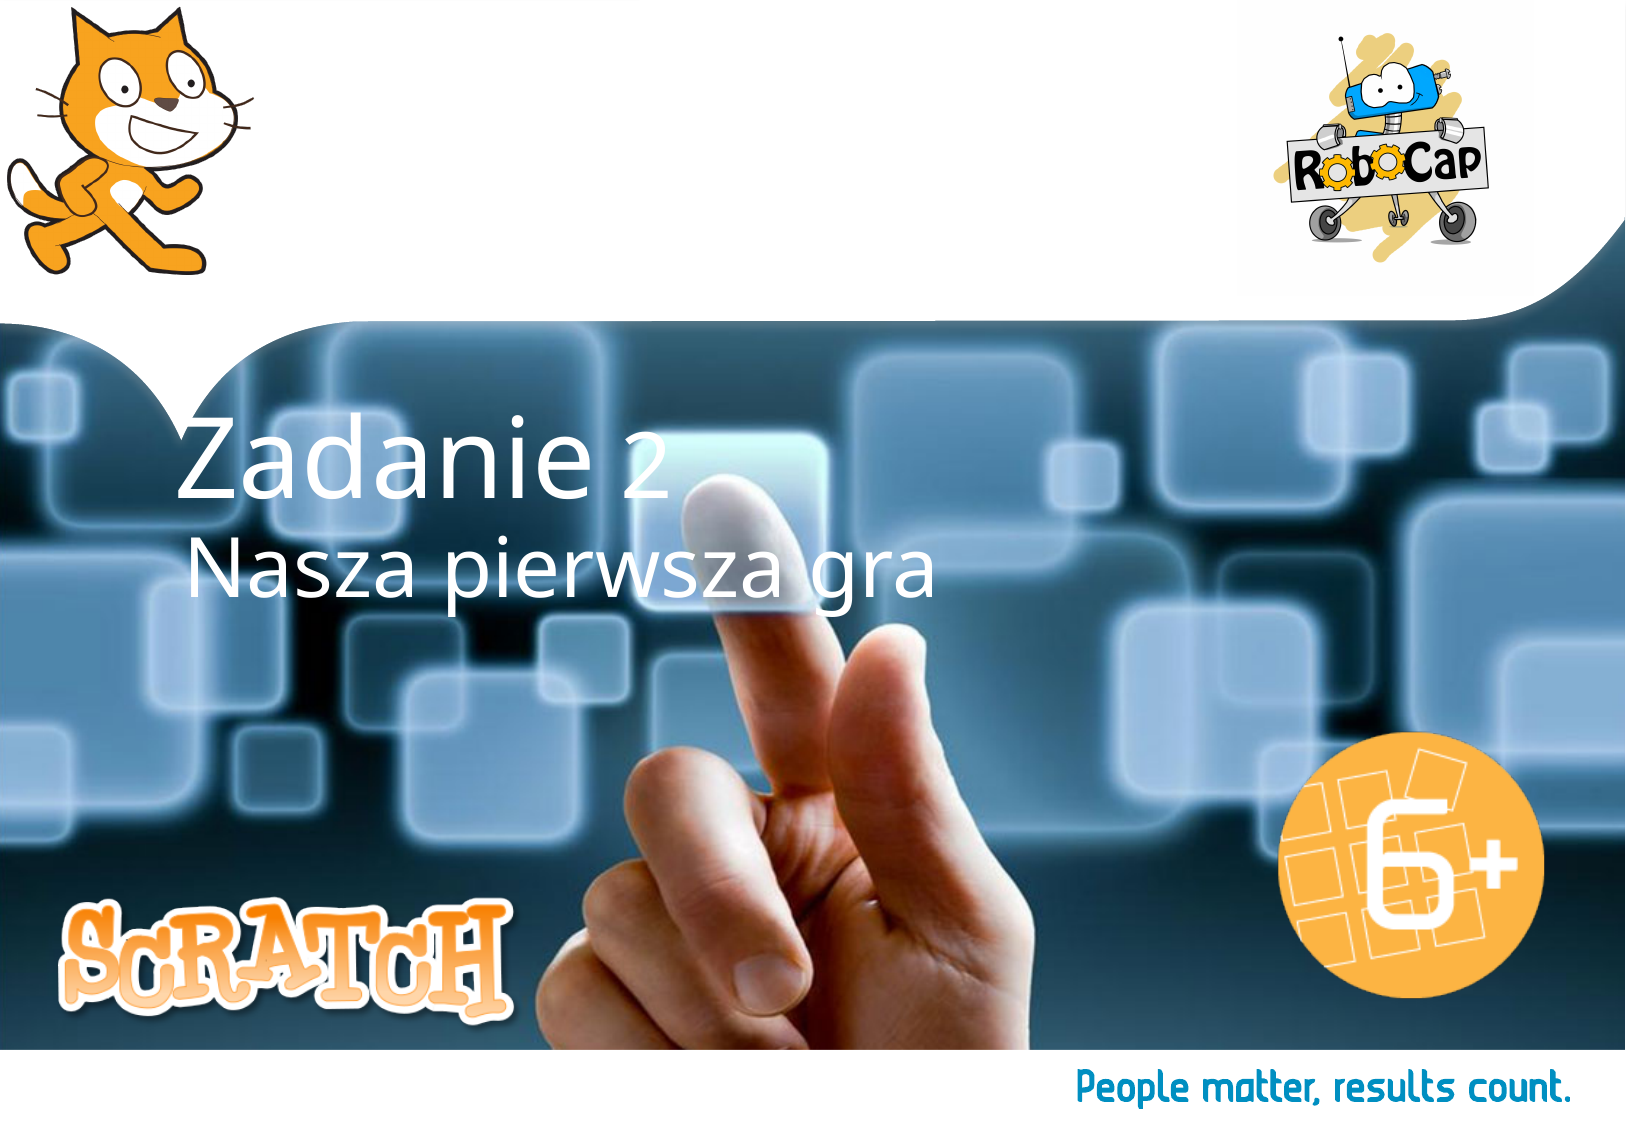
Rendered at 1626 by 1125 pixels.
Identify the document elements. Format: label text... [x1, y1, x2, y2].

picture [1237, 0, 1534, 296]
title Zadanie 2 [2, 302, 1625, 622]
picture [0, 0, 261, 282]
text_box Nasza pierwsza gra [0, 397, 1576, 717]
picture [1549, 223, 1625, 302]
picture [0, 622, 1625, 1049]
